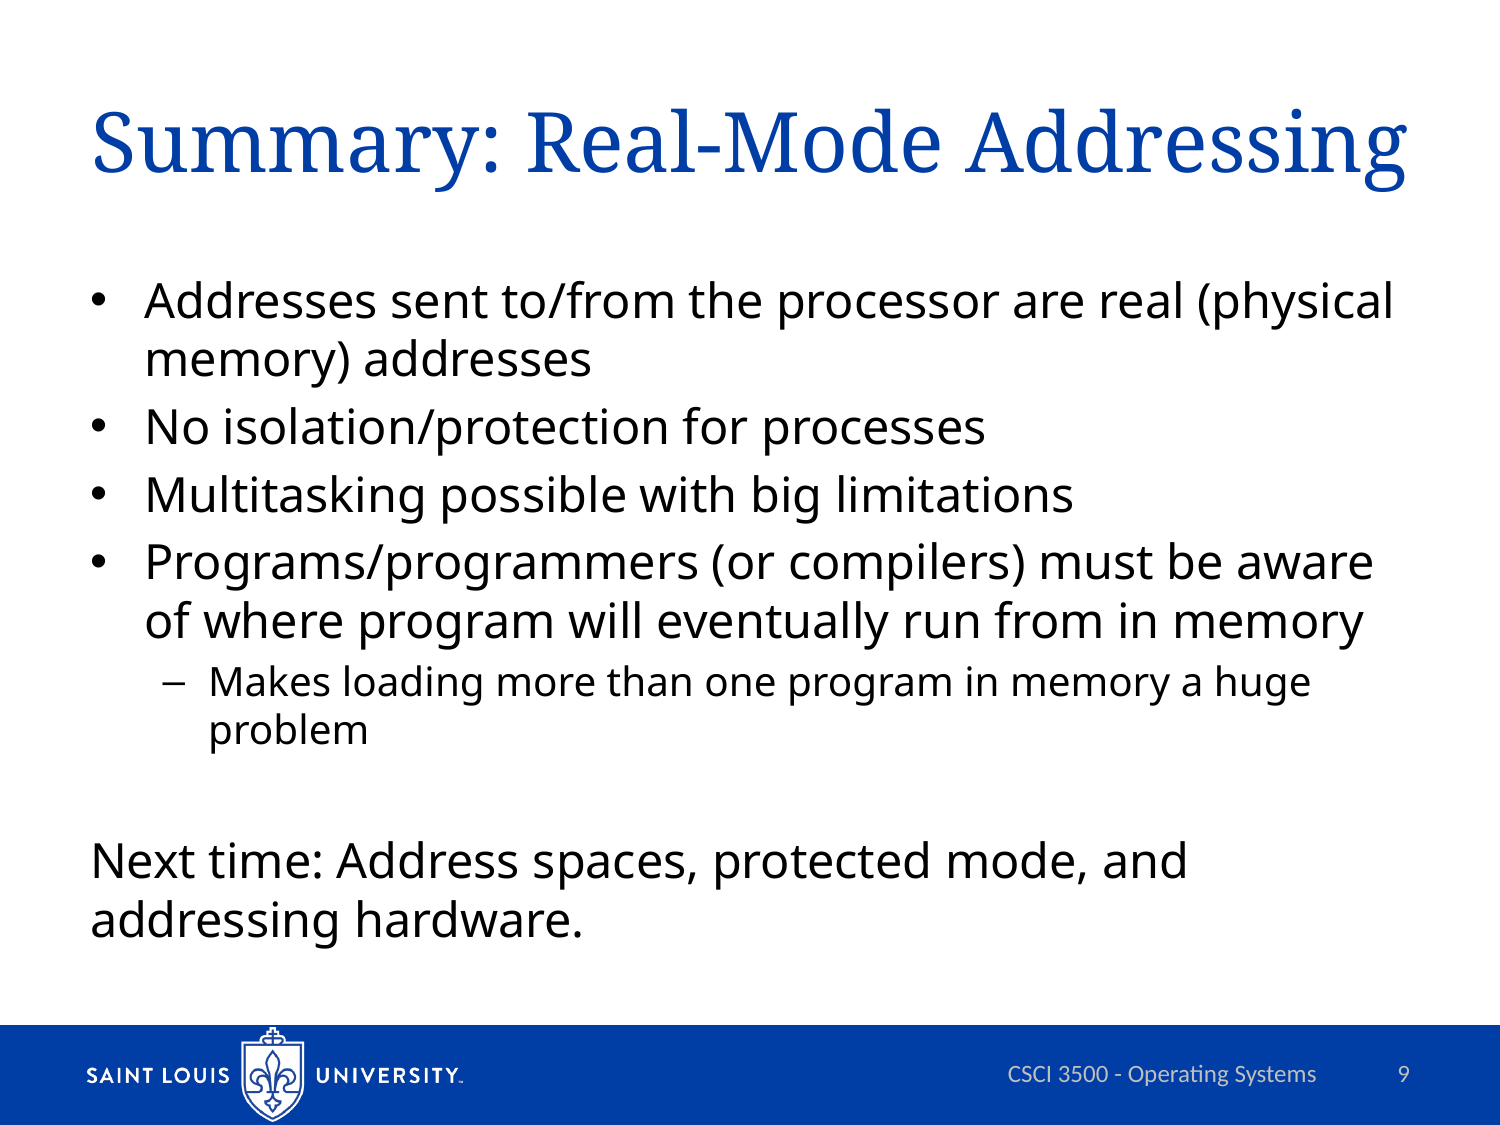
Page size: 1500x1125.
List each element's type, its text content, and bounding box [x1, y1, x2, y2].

picture [87, 1027, 463, 1122]
slide_number 9 [1074, 1042, 1425, 1103]
title Summary: Real-Mode Addressing [75, 45, 1425, 233]
list Addresses sent to/from the processor are real (physical memory) addresses No isolation/protection for processes Multitasking possible with big limitations Programs/programmers (or compilers) must be aware of where program will eventually run from in memory Makes loading more than one program in memory a huge problem Next time: Address spaces, protected mode, and addressing hardware. [75, 262, 1425, 1005]
footer CSCI 3500 - Operating Systems [924, 1042, 1074, 1103]
